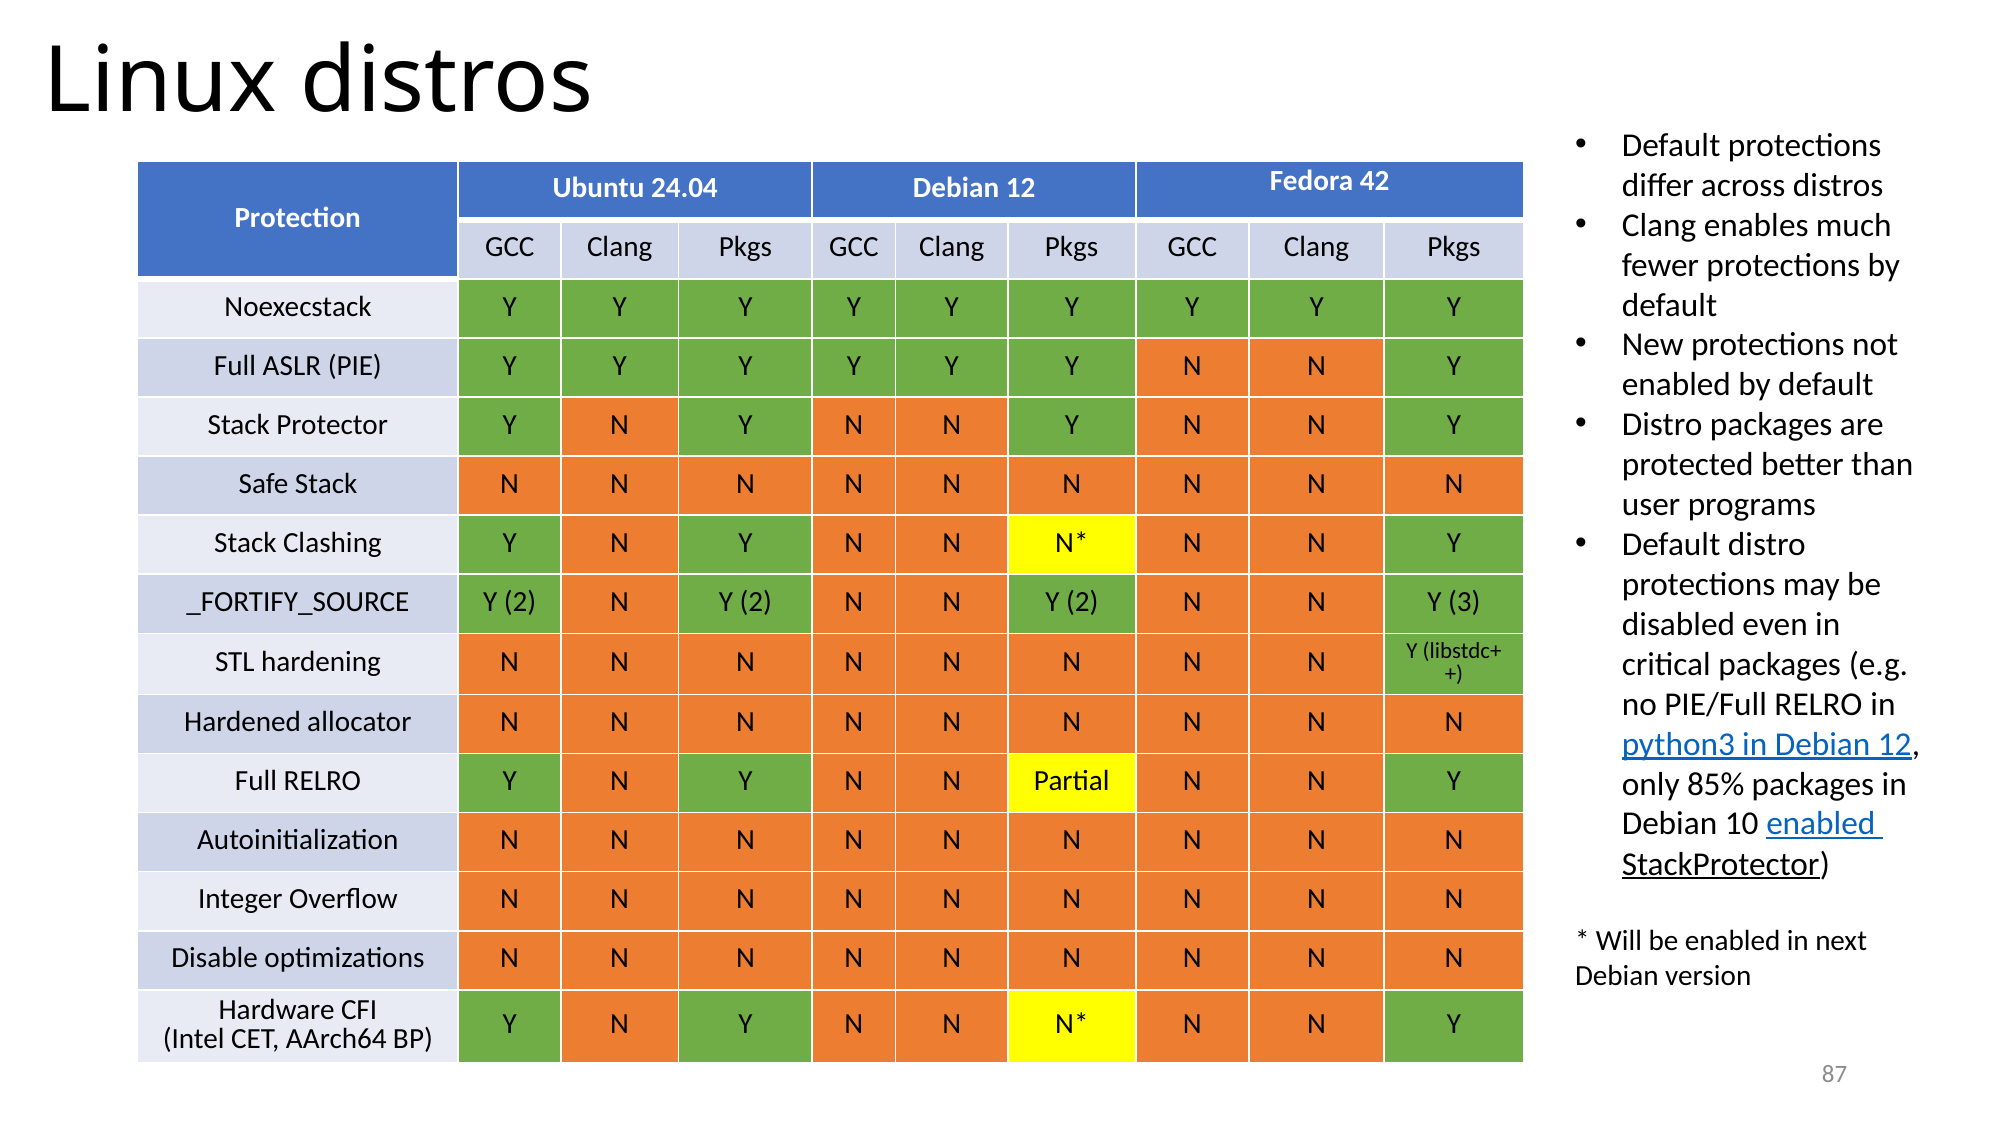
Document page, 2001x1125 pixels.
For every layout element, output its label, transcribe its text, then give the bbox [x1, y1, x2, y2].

table_cell N [1250, 813, 1383, 871]
table_cell N [896, 932, 1007, 989]
table_cell N [1250, 398, 1383, 455]
table_cell Y [679, 398, 811, 455]
table_cell N [562, 634, 678, 694]
table_cell N [459, 695, 560, 753]
table_cell N [1250, 872, 1383, 930]
table_cell N [813, 813, 895, 871]
table_cell Y [813, 280, 895, 337]
table_cell N [1250, 634, 1383, 694]
title Linux distros [28, 0, 1754, 191]
table_cell Full ASLR (PIE) [138, 339, 457, 396]
table_cell N [1009, 634, 1135, 694]
table_cell Y [813, 339, 895, 396]
table_cell Y [896, 280, 1007, 337]
table_cell GCC [459, 223, 560, 278]
table_cell N [1250, 754, 1383, 812]
table_cell N [1137, 991, 1248, 1062]
table_cell Y [459, 280, 560, 337]
table_cell N [459, 457, 560, 514]
table_cell N [1250, 991, 1383, 1062]
table_cell N [813, 932, 895, 989]
table_cell Y [1385, 280, 1523, 337]
table_cell Y [679, 339, 811, 396]
table_cell Integer Overflow [138, 872, 457, 930]
table_cell N [813, 991, 895, 1062]
table_cell N [1009, 932, 1135, 989]
table_cell N [896, 754, 1007, 812]
table_cell Y [459, 991, 560, 1062]
table_cell N [1137, 634, 1248, 694]
table_cell N [1137, 339, 1248, 396]
table_cell N [896, 457, 1007, 514]
table_cell N [1250, 457, 1383, 514]
table_cell Y [1385, 516, 1523, 573]
table_cell N [679, 932, 811, 989]
table_cell N [813, 457, 895, 514]
table_cell N [1009, 695, 1135, 753]
table_cell N [896, 991, 1007, 1062]
table_cell Y [1137, 280, 1248, 337]
table_cell N [1137, 575, 1248, 633]
table_cell N [679, 634, 811, 694]
table_cell N [1137, 457, 1248, 514]
table_cell N [1009, 813, 1135, 871]
table_cell Noexecstack [138, 282, 457, 337]
table_cell Autoinitialization [138, 813, 457, 871]
table_cell N [562, 516, 678, 573]
table_cell GCC [1137, 223, 1248, 278]
table_cell Safe Stack [138, 457, 457, 514]
table_cell N [1009, 872, 1135, 930]
table_cell Y [679, 991, 811, 1062]
table_cell Y [562, 280, 678, 337]
table_cell N [813, 516, 895, 573]
table_cell Clang [1250, 223, 1383, 278]
table_cell N [562, 398, 678, 455]
table_cell Y [896, 339, 1007, 396]
table_cell N [813, 754, 895, 812]
table_cell Y (2) [679, 575, 811, 633]
table_cell N [896, 575, 1007, 633]
table_cell N [1137, 398, 1248, 455]
table_header Protection [138, 162, 457, 276]
table_cell N [813, 695, 895, 753]
table_cell N [459, 634, 560, 694]
table_cell N [1137, 516, 1248, 573]
table_cell N [1250, 516, 1383, 573]
table_cell Y [459, 398, 560, 455]
table_cell Y [1385, 991, 1523, 1062]
table_cell Hardware CFI (Intel CET, AArch64 BP) [138, 991, 457, 1062]
table_cell N [562, 991, 678, 1062]
table_cell N [896, 872, 1007, 930]
table_cell N* [1009, 516, 1135, 573]
table_cell N [679, 695, 811, 753]
table_cell N [679, 872, 811, 930]
table_cell N [813, 872, 895, 930]
table_cell N [562, 575, 678, 633]
table_header Debian 12 [813, 162, 1135, 217]
table_cell Y [562, 339, 678, 396]
table_cell STL hardening [138, 634, 457, 694]
table_cell N [813, 634, 895, 694]
table_cell Y [459, 516, 560, 573]
table_cell Stack Clashing [138, 516, 457, 573]
table_cell N [896, 695, 1007, 753]
table_header Ubuntu 24.04 [459, 162, 811, 217]
table_cell N [459, 872, 560, 930]
table_cell N [1250, 695, 1383, 753]
text_box Default protections differ across distros Clang enables much fewer protections by default New protections not enabled by default Distro packages are protected better than user programs Default distro protections may be disabled even in critical packages (e.g. no PIE/Full RELRO in python3 in Debian 12, only 85% packages in Debian 10 enabled StackProtector) * Will be enabled in next Debian version [1560, 115, 1947, 999]
table_cell N [1137, 754, 1248, 812]
table_cell Y (2) [1009, 575, 1135, 633]
table_cell Clang [896, 223, 1007, 278]
table_cell N [896, 516, 1007, 573]
table_cell Y [679, 754, 811, 812]
table_cell N [1385, 932, 1523, 989]
table_cell GCC [813, 223, 895, 278]
table_cell Y [1009, 280, 1135, 337]
table_cell N [1385, 813, 1523, 871]
table_cell N [562, 754, 678, 812]
table_cell N [679, 457, 811, 514]
table_cell N [562, 872, 678, 930]
table_cell Clang [562, 223, 678, 278]
table_cell N [1250, 575, 1383, 633]
table_cell N [1385, 457, 1523, 514]
table_cell Y [1009, 398, 1135, 455]
table_cell Y [1385, 398, 1523, 455]
table_cell N [1385, 695, 1523, 753]
table_cell N [1137, 813, 1248, 871]
table_cell Disable optimizations [138, 932, 457, 989]
table_cell Y [679, 516, 811, 573]
table_cell Y [1385, 339, 1523, 396]
table_cell N [1250, 932, 1383, 989]
table_header Fedora 42 [1137, 162, 1523, 217]
table_cell Full RELRO [138, 754, 457, 812]
table_cell Y [1385, 754, 1523, 812]
table_cell Y [679, 280, 811, 337]
table_cell N [459, 932, 560, 989]
table_cell N* [1009, 991, 1135, 1062]
table_cell N [1009, 457, 1135, 514]
table_cell Y [459, 339, 560, 396]
table_cell N [896, 634, 1007, 694]
table_cell Pkgs [1385, 223, 1523, 278]
table_cell Y [1250, 280, 1383, 337]
table_cell Hardened allocator [138, 695, 457, 753]
table_cell _FORTIFY_SOURCE [138, 575, 457, 633]
table_cell N [896, 813, 1007, 871]
table_cell N [562, 813, 678, 871]
table_cell N [459, 813, 560, 871]
table_cell Y [459, 754, 560, 812]
table_cell N [1137, 932, 1248, 989]
table_cell N [679, 813, 811, 871]
table_cell Y [1009, 339, 1135, 396]
table_cell Y (2) [459, 575, 560, 633]
table_cell N [1137, 695, 1248, 753]
slide_number 87 [1412, 1042, 1863, 1103]
table_cell Partial [1009, 754, 1135, 812]
table_cell N [562, 932, 678, 989]
table_cell Pkgs [1009, 223, 1135, 278]
table_cell N [1385, 872, 1523, 930]
table_cell Y (libstdc++) [1385, 634, 1523, 694]
table_cell Y (3) [1385, 575, 1523, 633]
table_cell N [896, 398, 1007, 455]
table_cell N [562, 695, 678, 753]
table_cell N [562, 457, 678, 514]
table_cell N [813, 398, 895, 455]
table_cell N [813, 575, 895, 633]
table_cell N [1137, 872, 1248, 930]
table_cell Stack Protector [138, 398, 457, 455]
table_cell N [1250, 339, 1383, 396]
table_cell Pkgs [679, 223, 811, 278]
